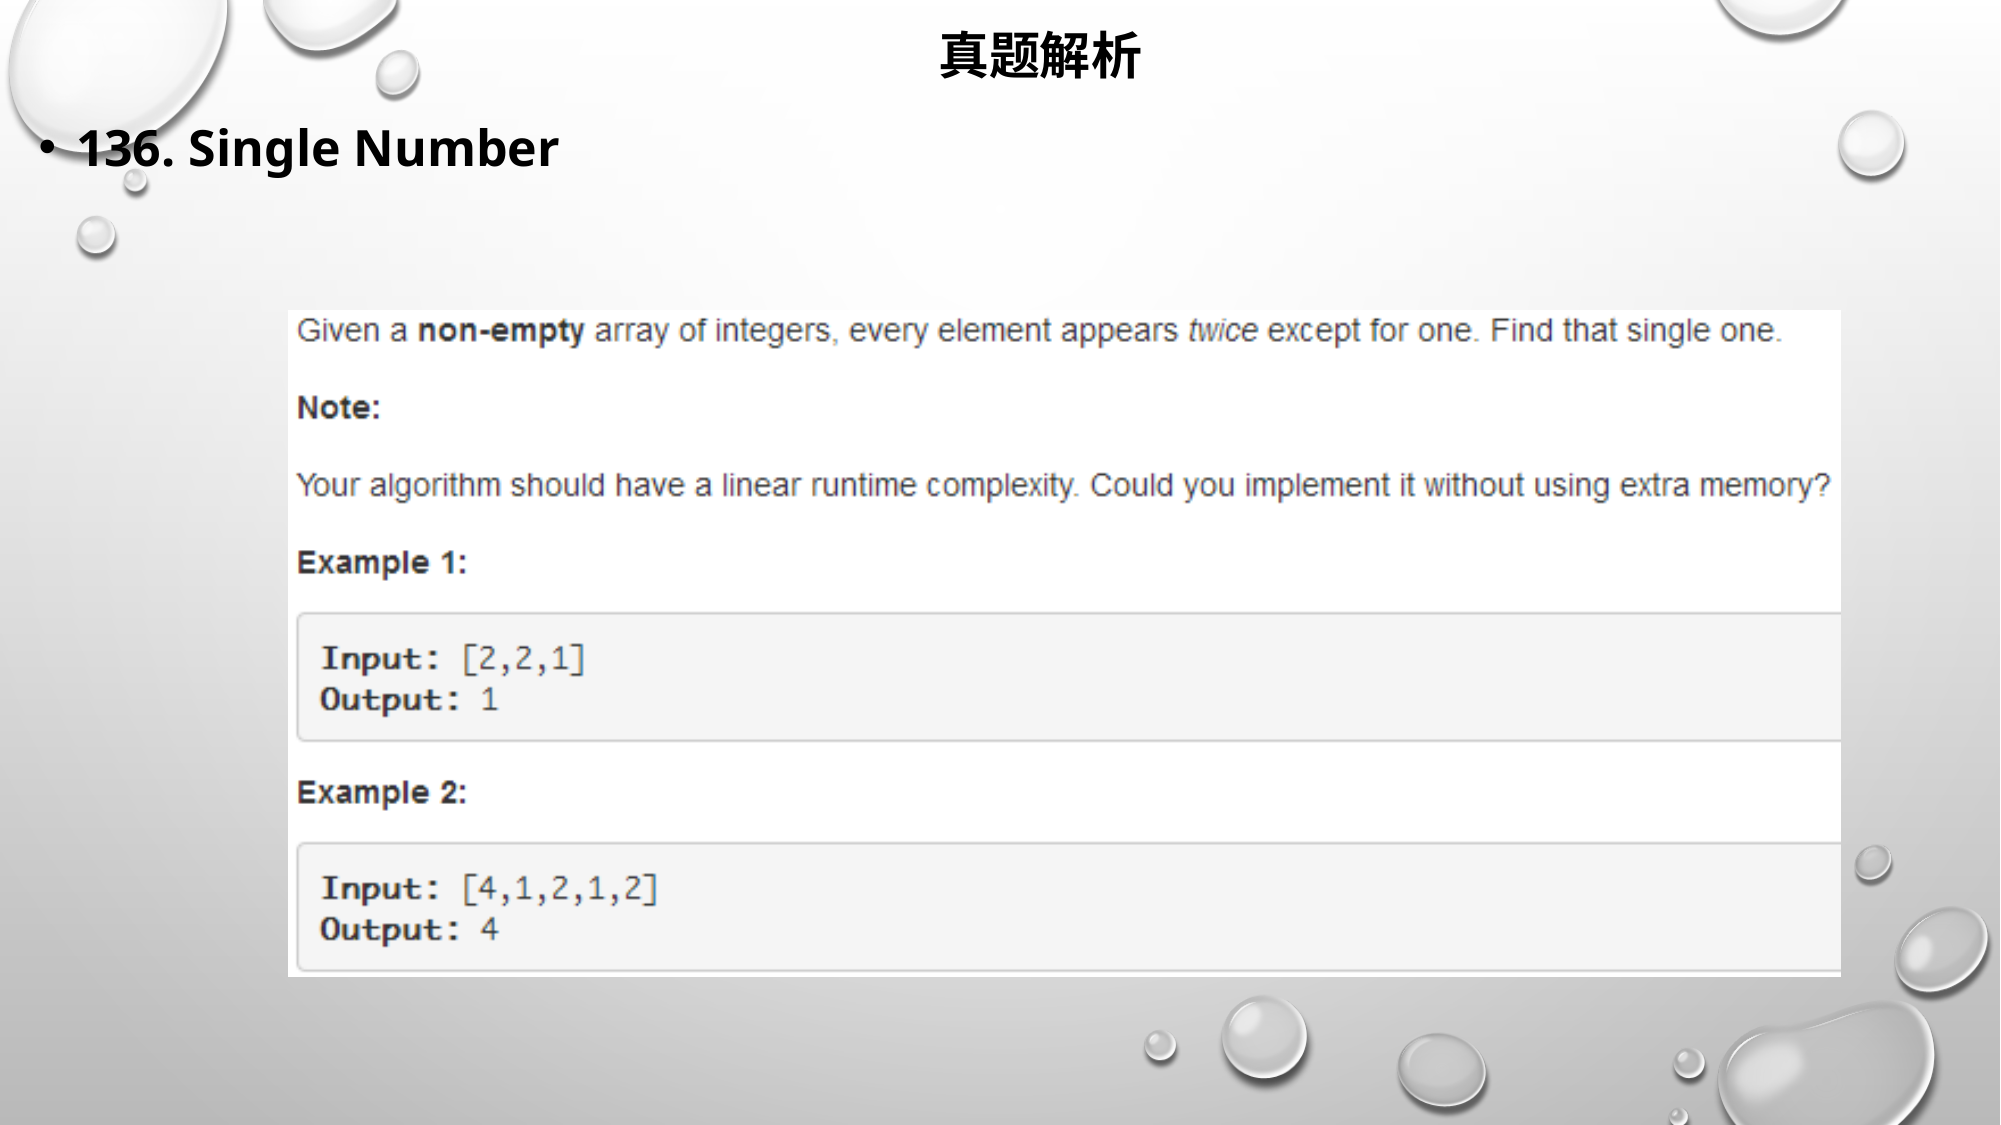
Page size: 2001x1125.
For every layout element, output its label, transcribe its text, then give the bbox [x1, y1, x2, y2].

picture [0, 0, 2000, 1125]
title 真题解析 [710, 22, 1371, 94]
list 136. Single Number [23, 96, 1097, 1029]
